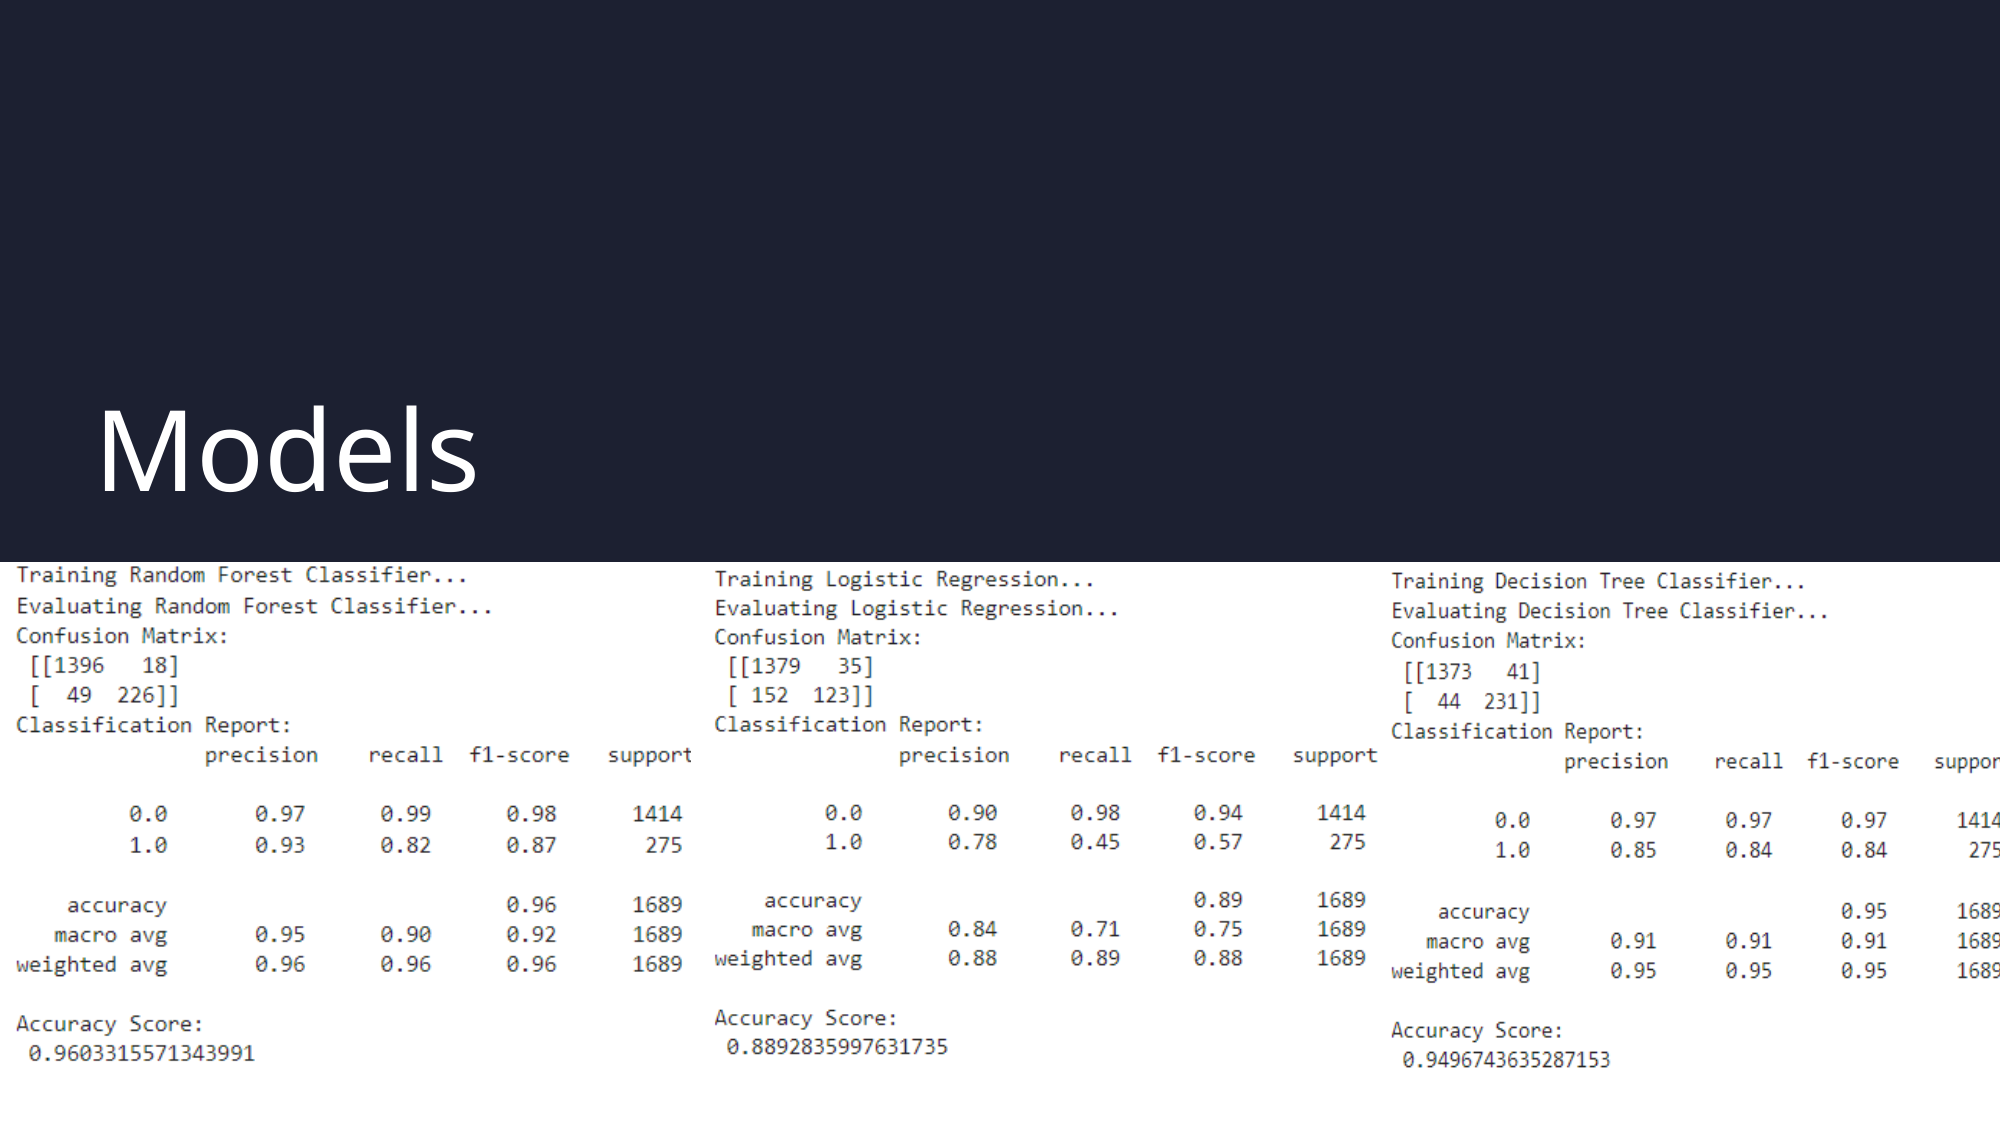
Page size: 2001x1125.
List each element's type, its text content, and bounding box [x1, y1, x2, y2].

title Models [79, 75, 1862, 522]
picture [0, 562, 2000, 1083]
